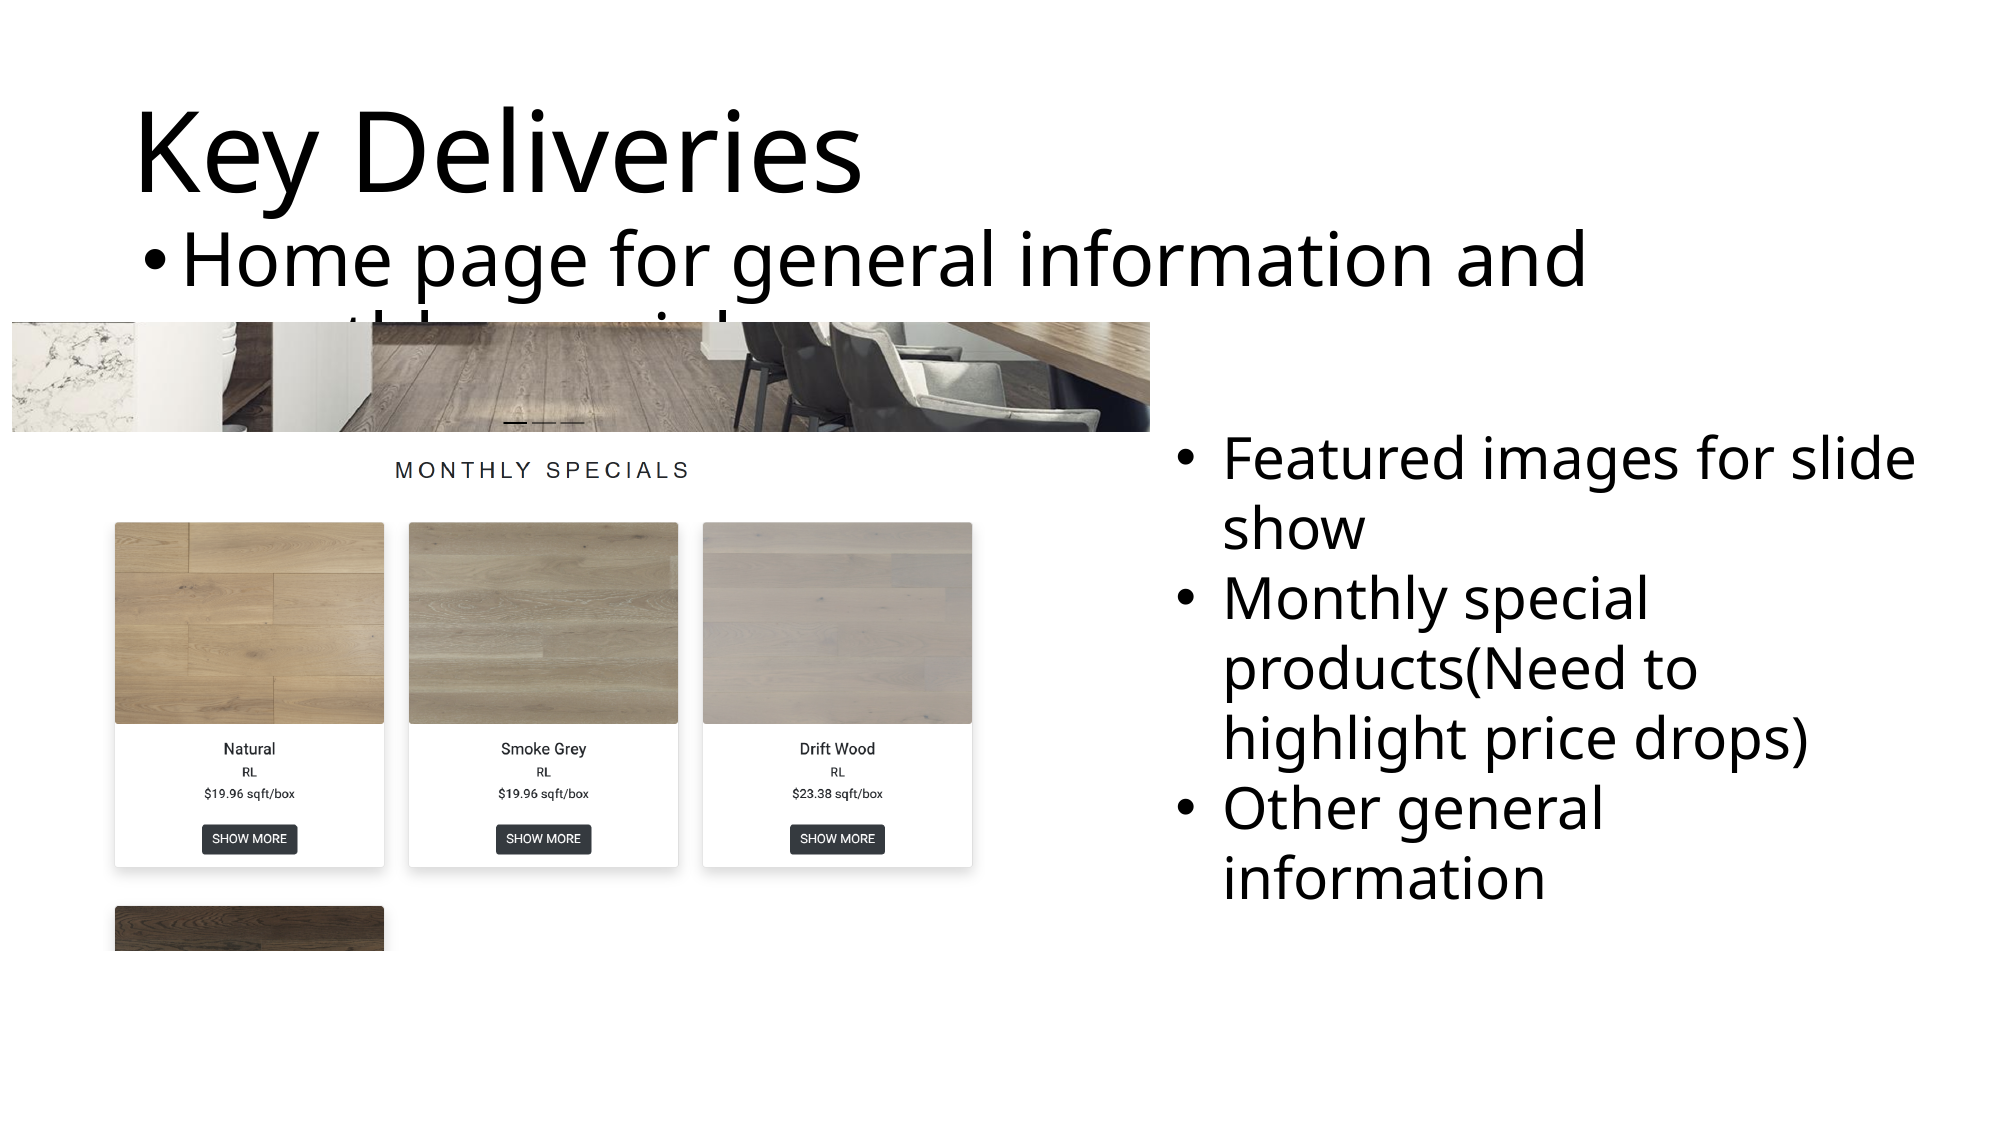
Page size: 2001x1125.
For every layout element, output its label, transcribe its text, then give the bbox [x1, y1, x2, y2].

picture [12, 322, 1150, 951]
list Home page for general information and monthly specials [127, 214, 1853, 929]
text_box Featured images for slide show Monthly special products(Need to highlight price drops) Other general information [1160, 413, 1949, 919]
title Key Deliveries [116, 46, 1842, 265]
